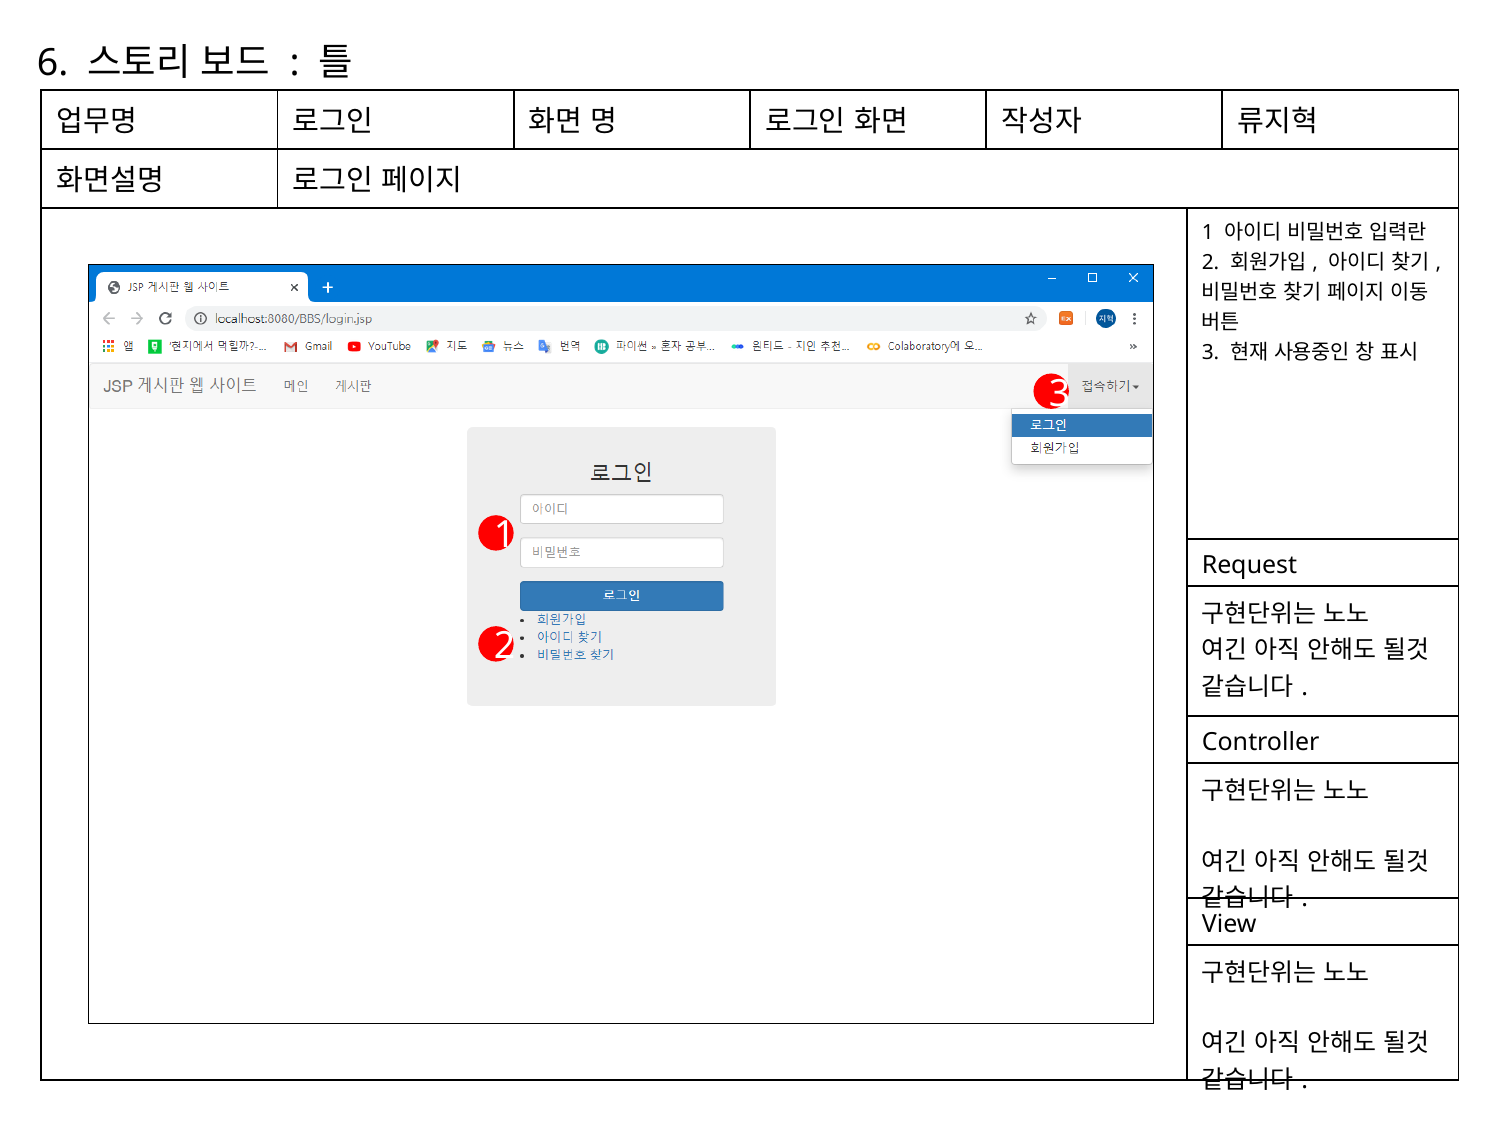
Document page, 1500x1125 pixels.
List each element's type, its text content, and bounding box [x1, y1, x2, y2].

table_cell 구현단위는 노노 여긴 아직 안해도 될것 같습니다. [1188, 764, 1458, 897]
table_header 업무명 [42, 91, 277, 148]
picture [88, 264, 1154, 1024]
table_header 로그인 [278, 91, 513, 148]
table_header 로그인 화면 [751, 91, 985, 148]
table_cell [42, 209, 1186, 1079]
text_box 6. 스토리 보드 : 틀 [22, 30, 481, 136]
table_cell 구현단위는 노노 여긴 아직 안해도 될것 같습니다. [1188, 587, 1458, 715]
table_header 작성자 [987, 91, 1221, 148]
table_header 류지혁 [1223, 91, 1458, 148]
table_cell 로그인 페이지 [278, 150, 1458, 207]
table_cell 화면설명 [42, 150, 277, 207]
table_cell 구현단위는 노노 여긴 아직 안해도 될것 같습니다. [1188, 946, 1458, 1079]
table_cell Request [1188, 540, 1458, 585]
table_cell 1 아이디 비밀번호 입력란 2. 회원가입, 아이디 찾기, 비밀번호 찾기 페이지 이동 버튼 3. 현재 사용중인 창 표시 [1188, 209, 1458, 538]
table_cell Controller [1188, 717, 1458, 762]
table_header 화면 명 [515, 91, 749, 148]
table_cell View [1188, 899, 1458, 944]
